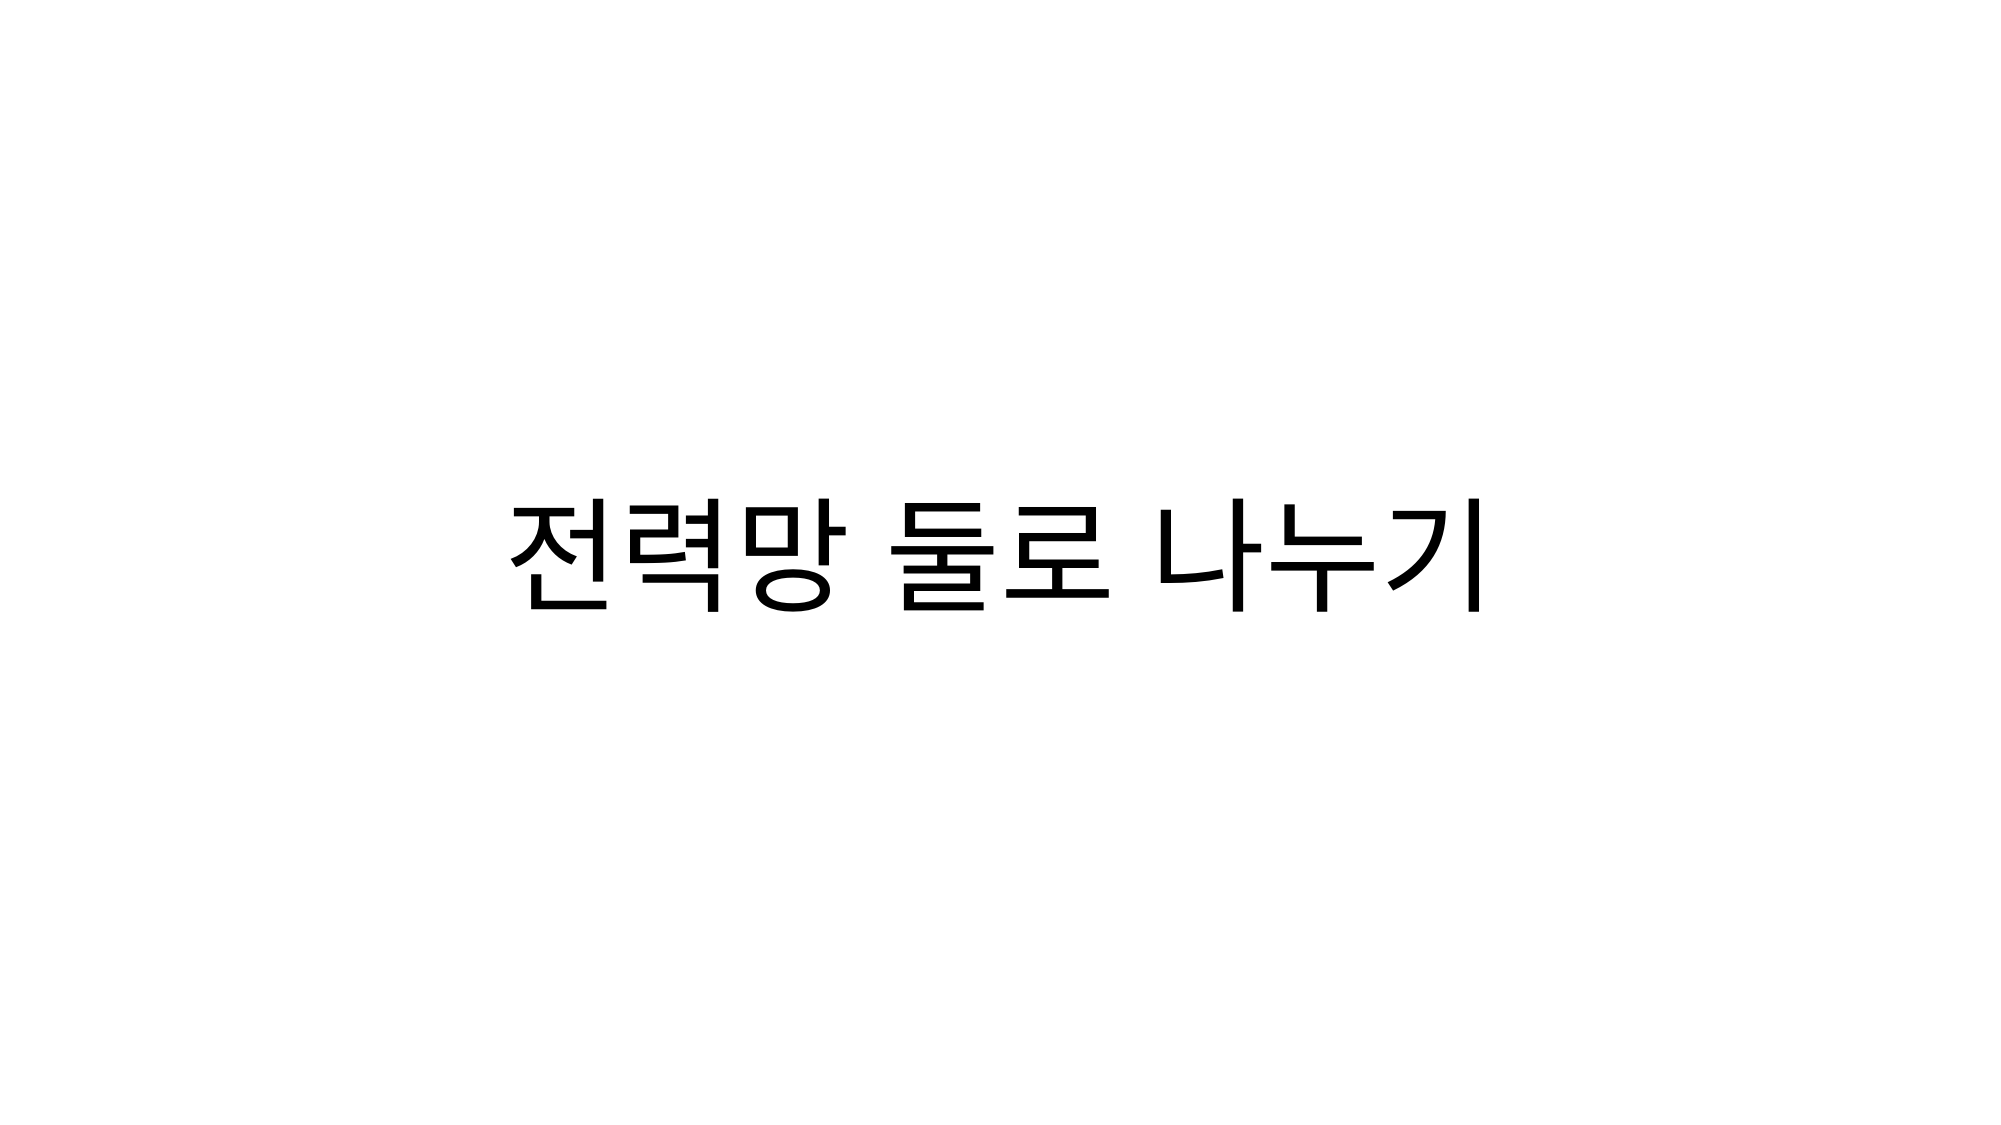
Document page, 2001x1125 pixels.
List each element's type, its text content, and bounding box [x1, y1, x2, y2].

title 전력망 둘로 나누기 [249, 366, 1750, 759]
